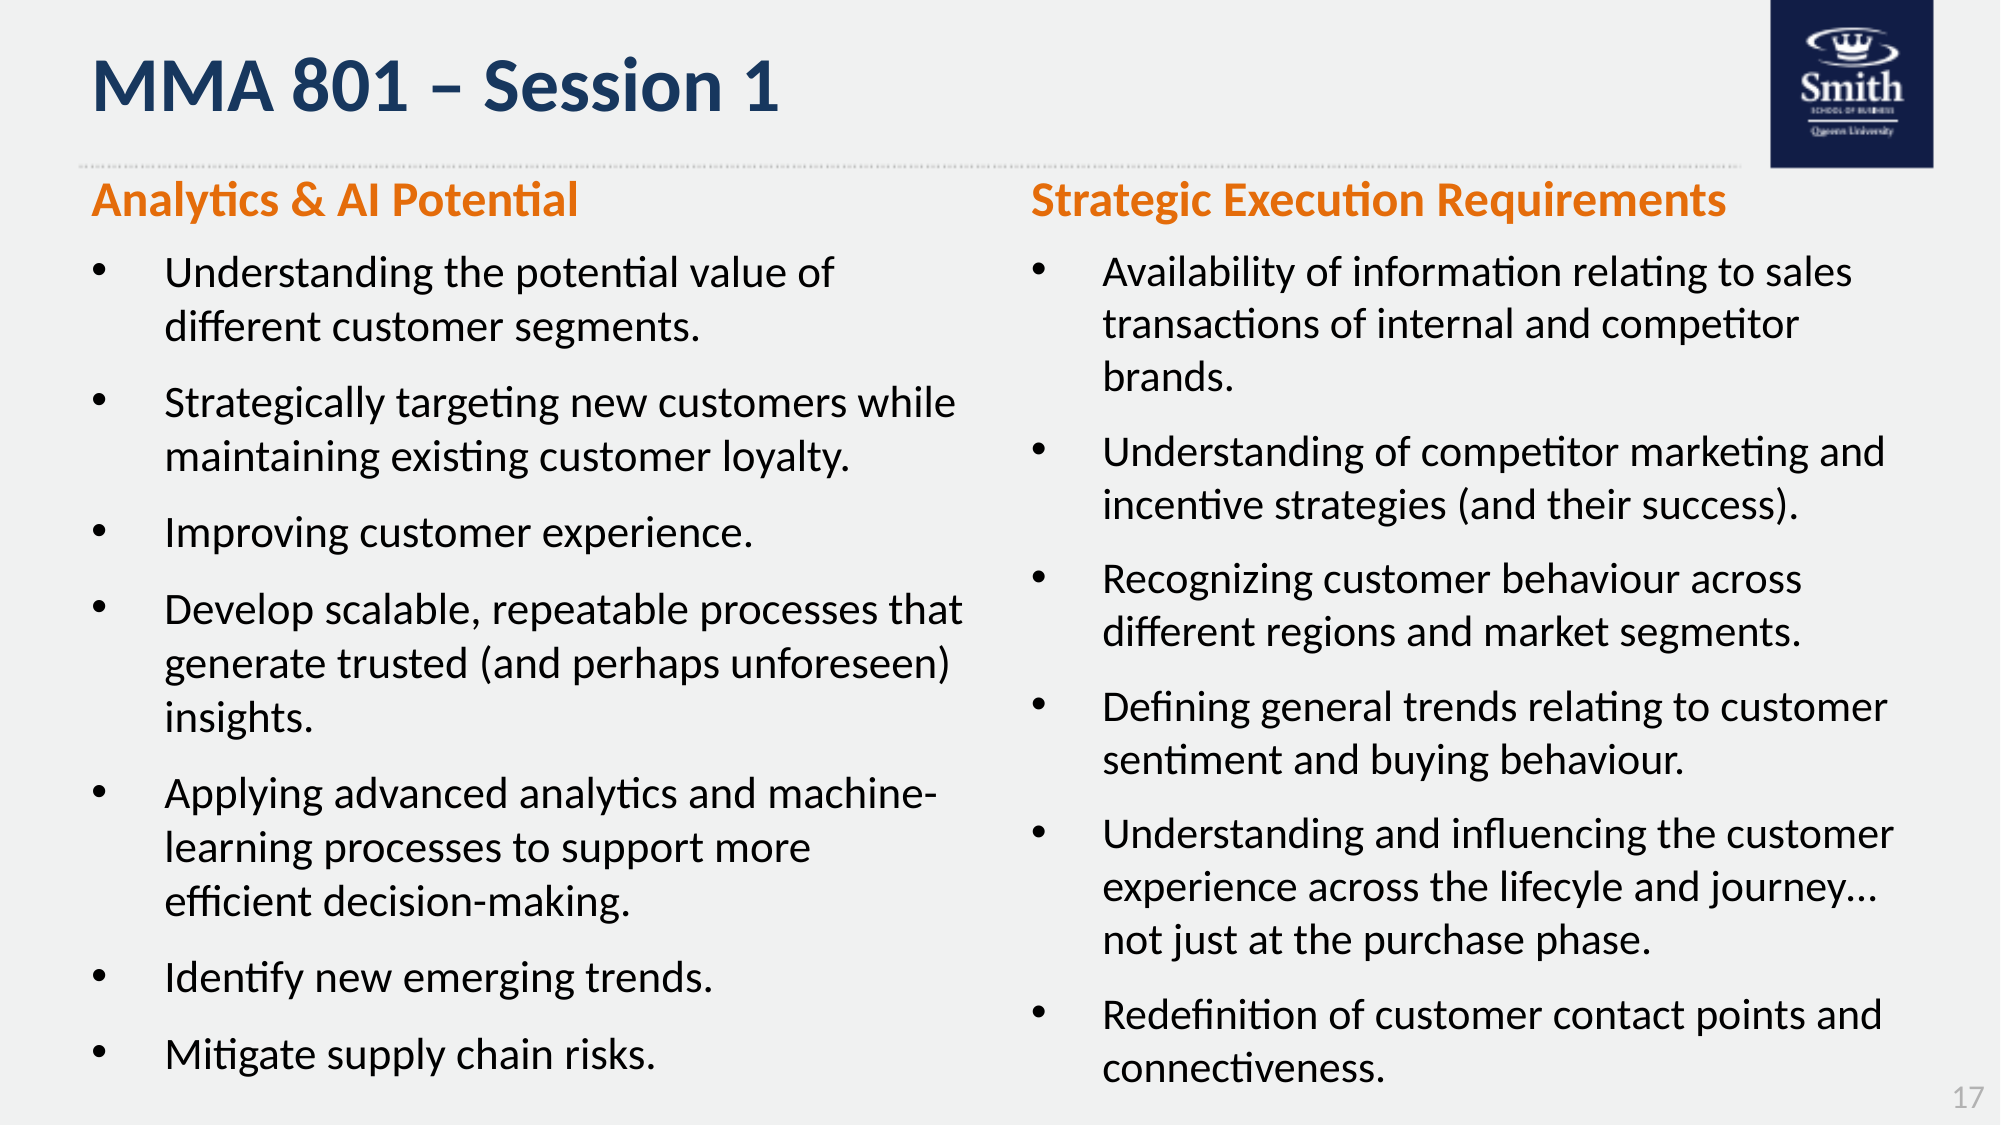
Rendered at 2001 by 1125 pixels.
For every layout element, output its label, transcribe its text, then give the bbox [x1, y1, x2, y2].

list Availability of information relating to sales transactions of internal and competitor brands. Understanding of competitor marketing and incentive strategies (and their success). Recognizing customer behaviour across different regions and market segments. Defining general trends relating to customer sentiment and buying behaviour. Understanding and influencing the customer experience across the lifecyle and journey…not just at the purchase phase. Redefinition of customer contact points and connectiveness. [1015, 234, 1924, 1103]
list Understanding the potential value of different customer segments. Strategically targeting new customers while maintaining existing customer loyalty. Improving customer experience. Develop scalable, repeatable processes that generate trusted (and perhaps unforeseen) insights. Applying advanced analytics and machine-learning processes to support more efficient decision-making. Identify new emerging trends. Mitigate supply chain risks. [76, 234, 984, 1103]
slide_number 17 [1550, 1065, 2000, 1125]
list Strategic Execution Requirements [1015, 129, 1924, 234]
list Analytics & AI Potential [76, 129, 984, 234]
title MMA 801 – Session 1 [76, 9, 1717, 152]
